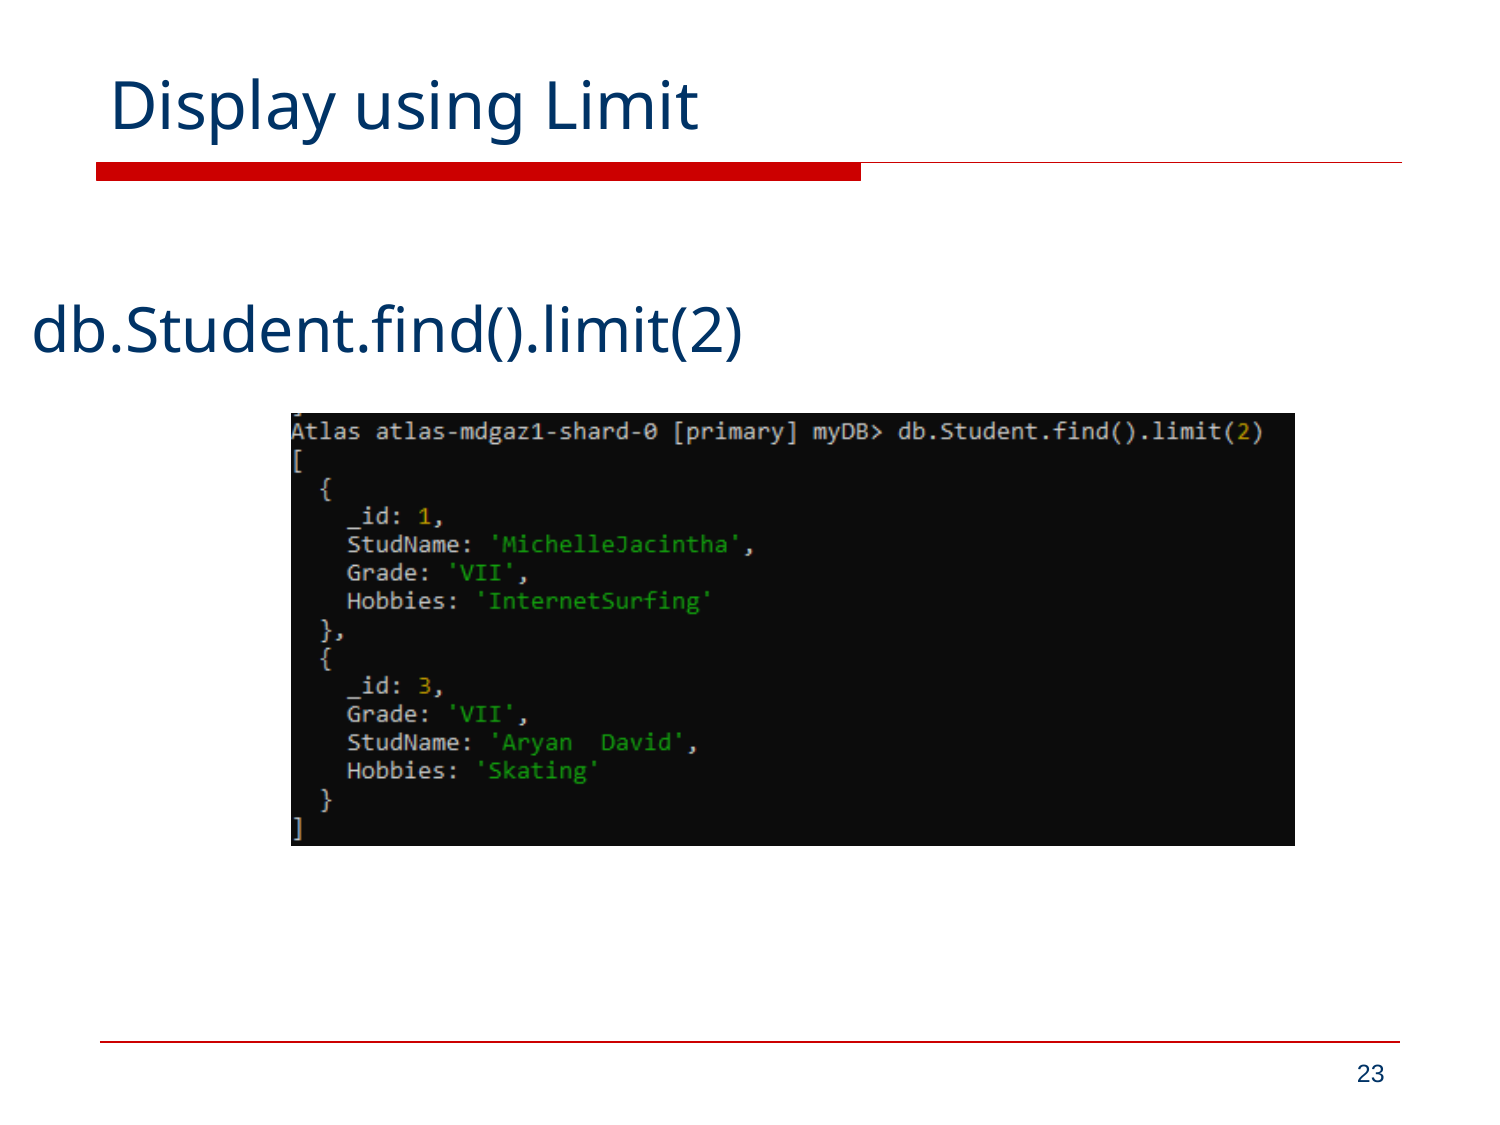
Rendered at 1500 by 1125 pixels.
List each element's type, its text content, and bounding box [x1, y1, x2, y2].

title Display using Limit [94, 24, 1407, 150]
list db.Student.find().limit(2) [16, 200, 1485, 1025]
slide_number 23 [1074, 1050, 1400, 1103]
picture [291, 413, 1296, 846]
